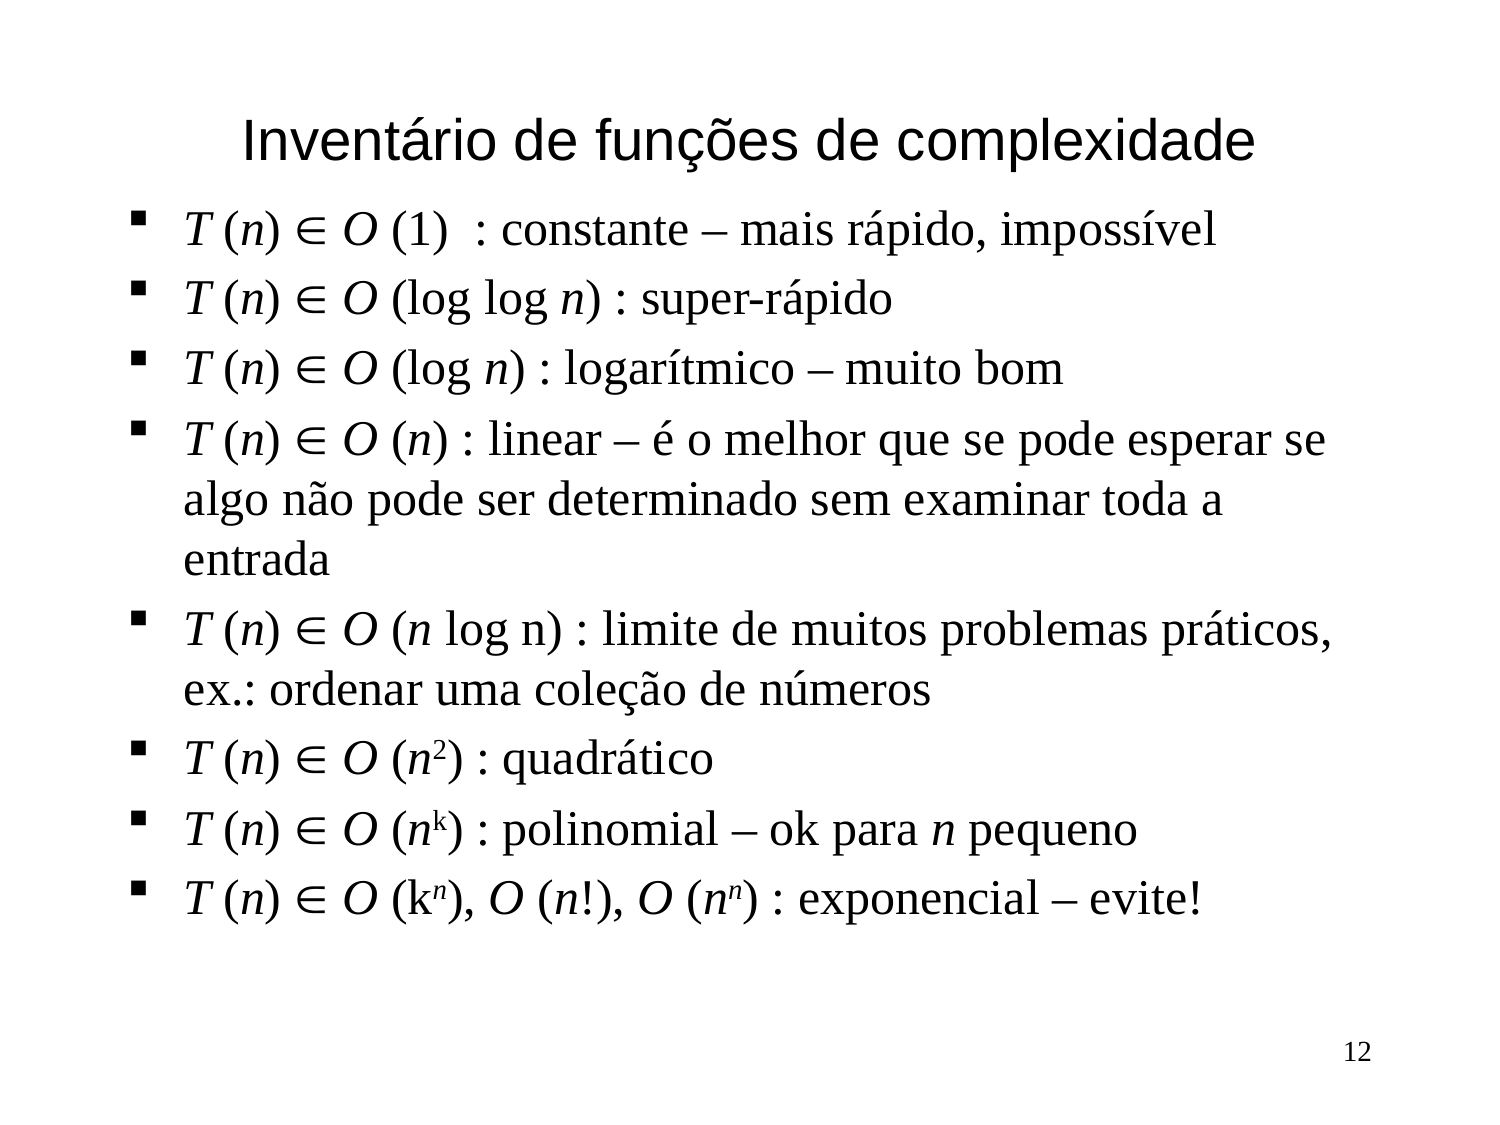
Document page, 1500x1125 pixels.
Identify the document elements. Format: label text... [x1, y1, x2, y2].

slide_number 12 [1074, 1025, 1388, 1100]
title Inventário de funções de complexidade [112, 99, 1388, 175]
list T (n)  O (1) : constante – mais rápido, impossível T (n)  O (log log n) : super-rápido T (n)  O (log n) : logarítmico – muito bom T (n)  O (n) : linear – é o melhor que se pode esperar se algo não pode ser determinado sem examinar toda a entrada T (n)  O (n log n) : limite de muitos problemas práticos, ex.: ordenar uma coleção de números T (n)  O (n2) : quadrático T (n)  O (nk) : polinomial – ok para n pequeno T (n)  O (kn), O (n!), O (nn) : exponencial – evite! [112, 187, 1388, 1000]
